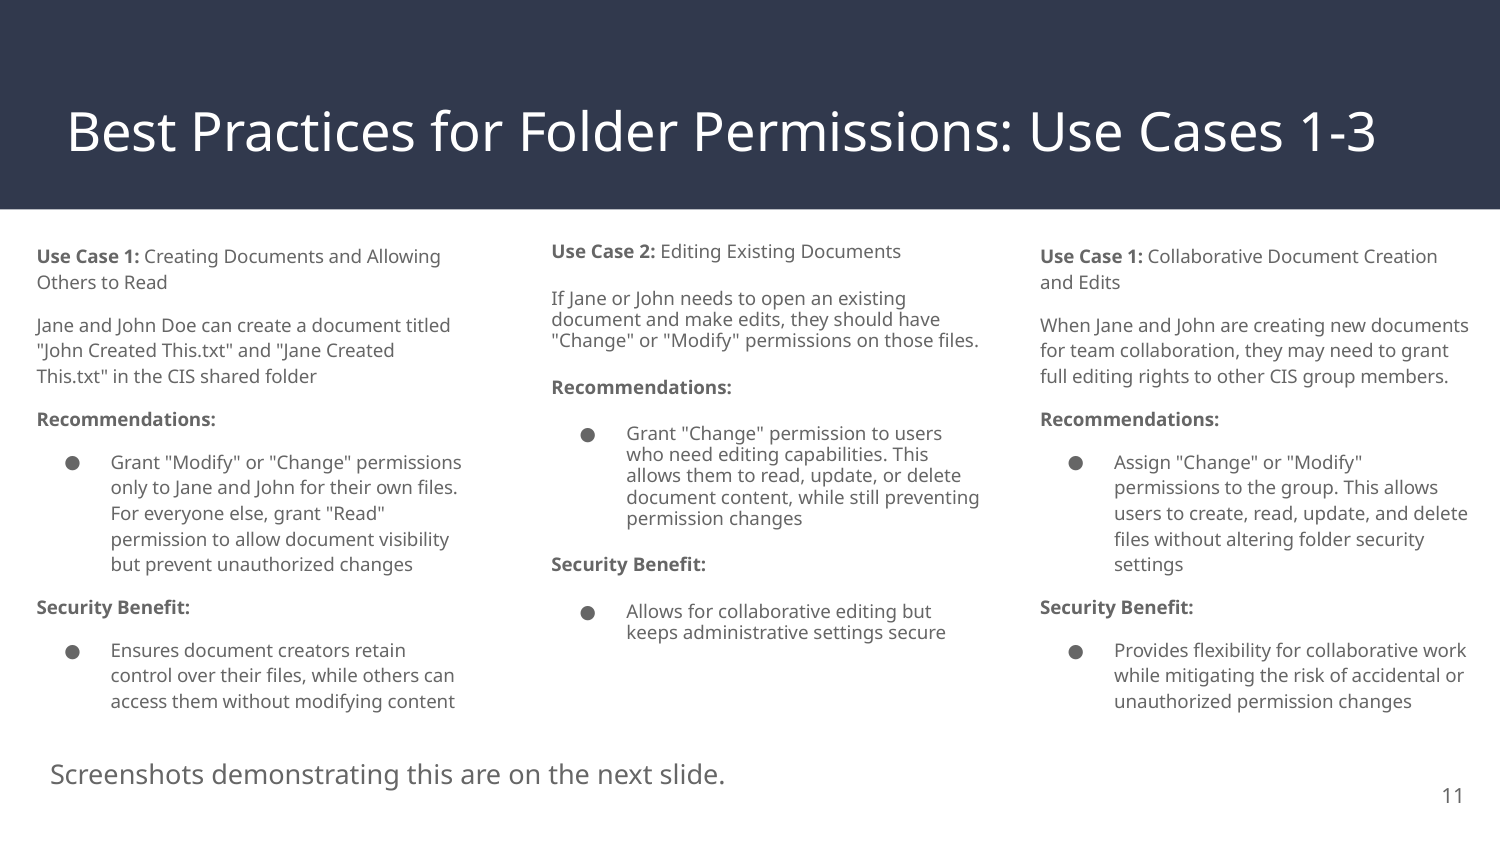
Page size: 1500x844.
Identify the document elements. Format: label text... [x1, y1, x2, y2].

text_box Screenshots demonstrating this are on the next slide. [35, 742, 998, 808]
title Best Practices for Folder Permissions: Use Cases 1-3 [51, 82, 1449, 185]
list Use Case 1: Collaborative Document Creation and Edits When Jane and John are creating new documents for team collaboration, they may need to grant full editing rights to other CIS group members. Recommendations: Assign "Change" or "Modify" permissions to the group. This allows users to create, read, update, and delete files without altering folder security settings Security Benefit: Provides flexibility for collaborative work while mitigating the risk of accidental or unauthorized permission changes [1025, 226, 1488, 732]
list Use Case 1: Creating Documents and Allowing Others to Read Jane and John Doe can create a document titled "John Created This.txt" and "Jane Created This.txt" in the CIS shared folder Recommendations: Grant "Modify" or "Change" permissions only to Jane and John for their own files. For everyone else, grant "Read" permission to allow document visibility but prevent unauthorized changes Security Benefit: Ensures document creators retain control over their files, while others can access them without modifying content [21, 226, 484, 732]
list Use Case 2: Editing Existing Documents If Jane or John needs to open an existing document and make edits, they should have "Change" or "Modify" permissions on those files. Recommendations: Grant "Change" permission to users who need editing capabilities. This allows them to read, update, or delete document content, while still preventing permission changes Security Benefit: Allows for collaborative editing but keeps administrative settings secure [536, 226, 999, 732]
slide_number ‹#› [1389, 764, 1480, 830]
